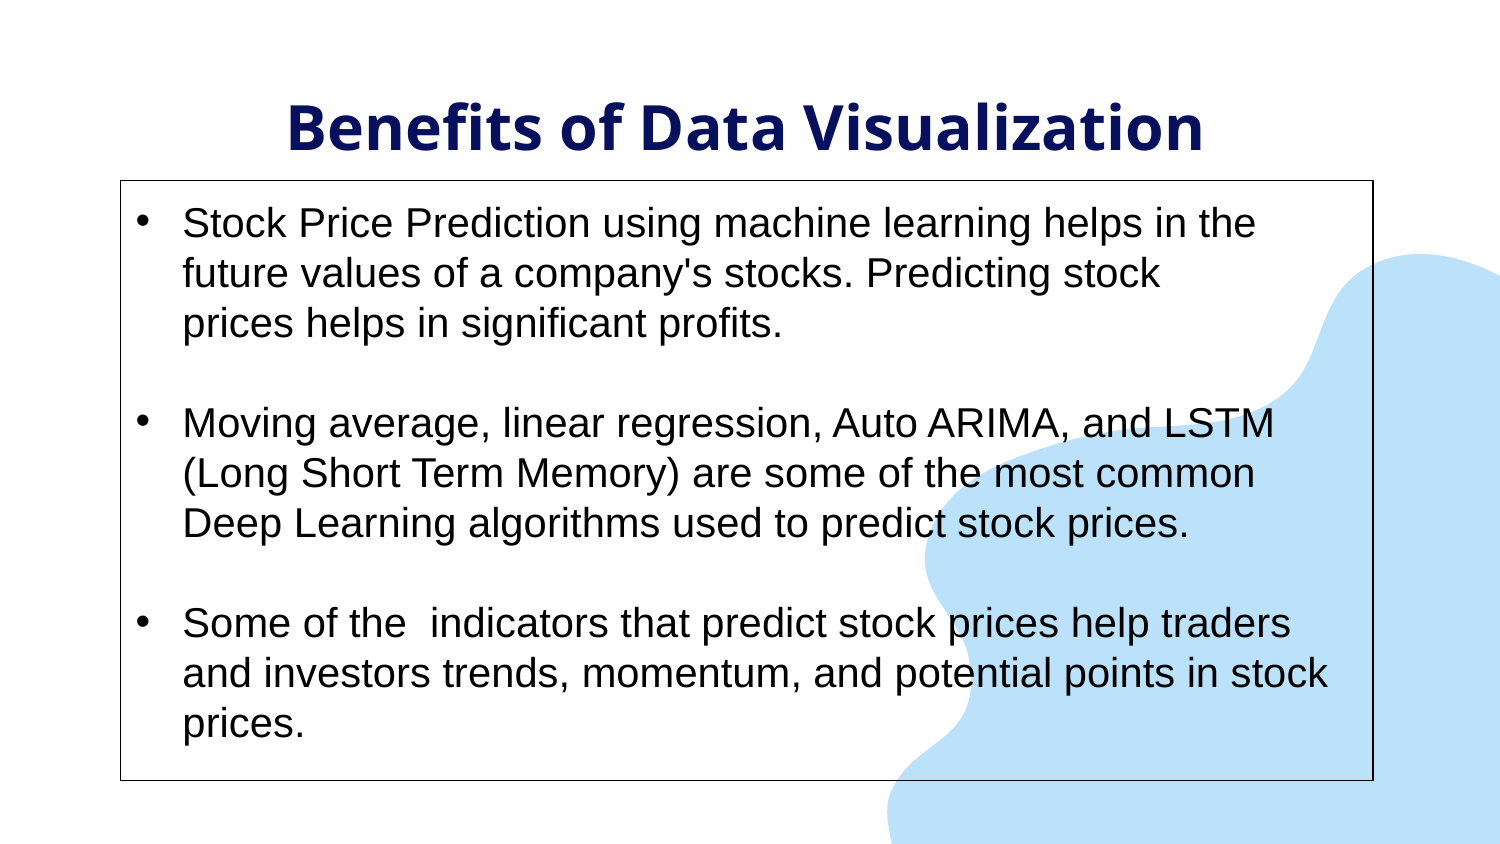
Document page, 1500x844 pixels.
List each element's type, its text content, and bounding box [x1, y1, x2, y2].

title Benefits of Data Visualization [181, 72, 1310, 167]
subtitle Stock Price Prediction using machine learning helps in the future values of a company's stocks. Predicting stock prices helps in significant profits. Moving average, linear regression, Auto ARIMA, and LSTM (Long Short Term Memory) are some of the most common Deep Learning algorithms used to predict stock prices. Some of the indicators that predict stock prices help traders and investors trends, momentum, and potential points in stock prices. [120, 180, 1374, 781]
